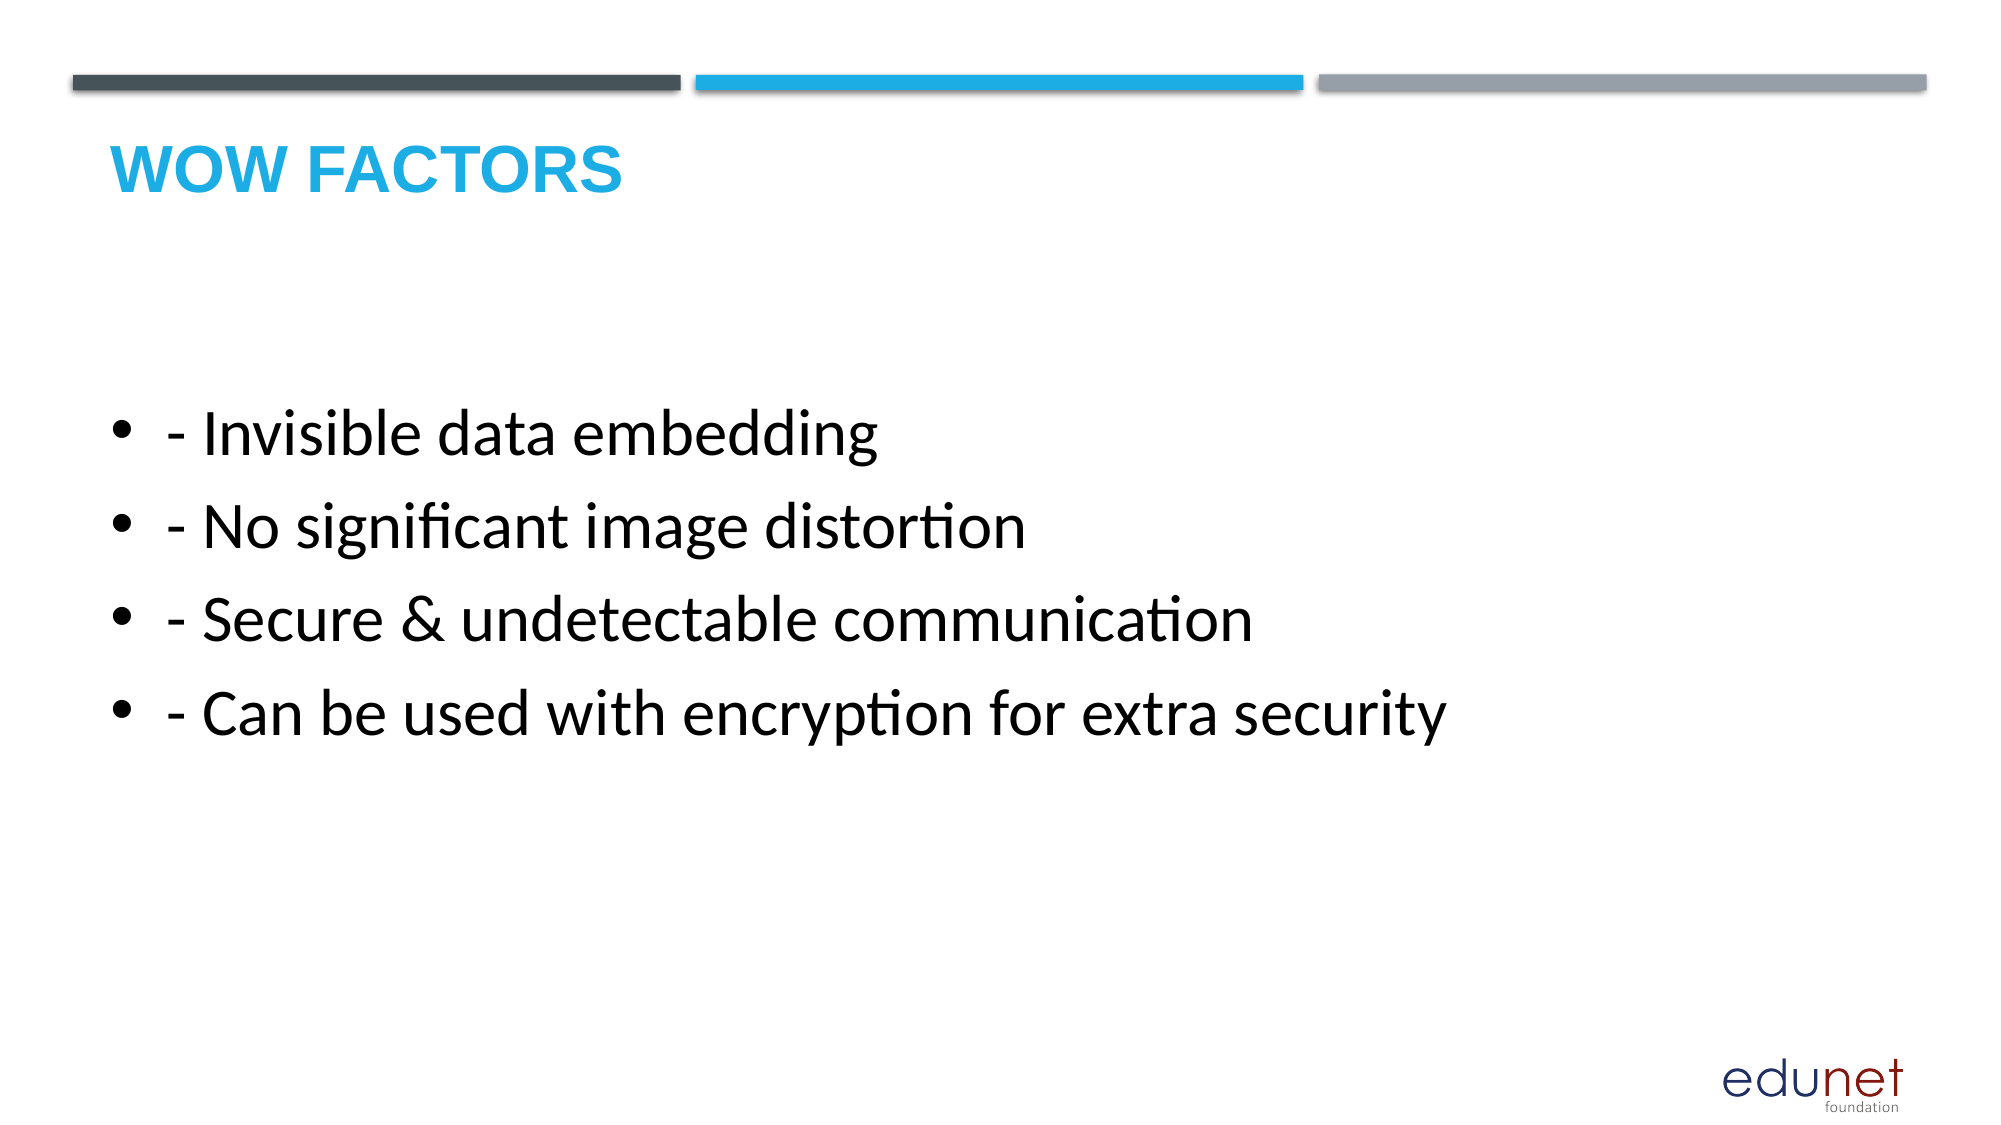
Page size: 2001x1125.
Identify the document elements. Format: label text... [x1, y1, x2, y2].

title Wow factors [95, 126, 1905, 213]
list - Invisible data embedding - No significant image distortion - Secure & undetectable communication - Can be used with encryption for extra security [95, 213, 1905, 981]
picture [1719, 1056, 1905, 1116]
